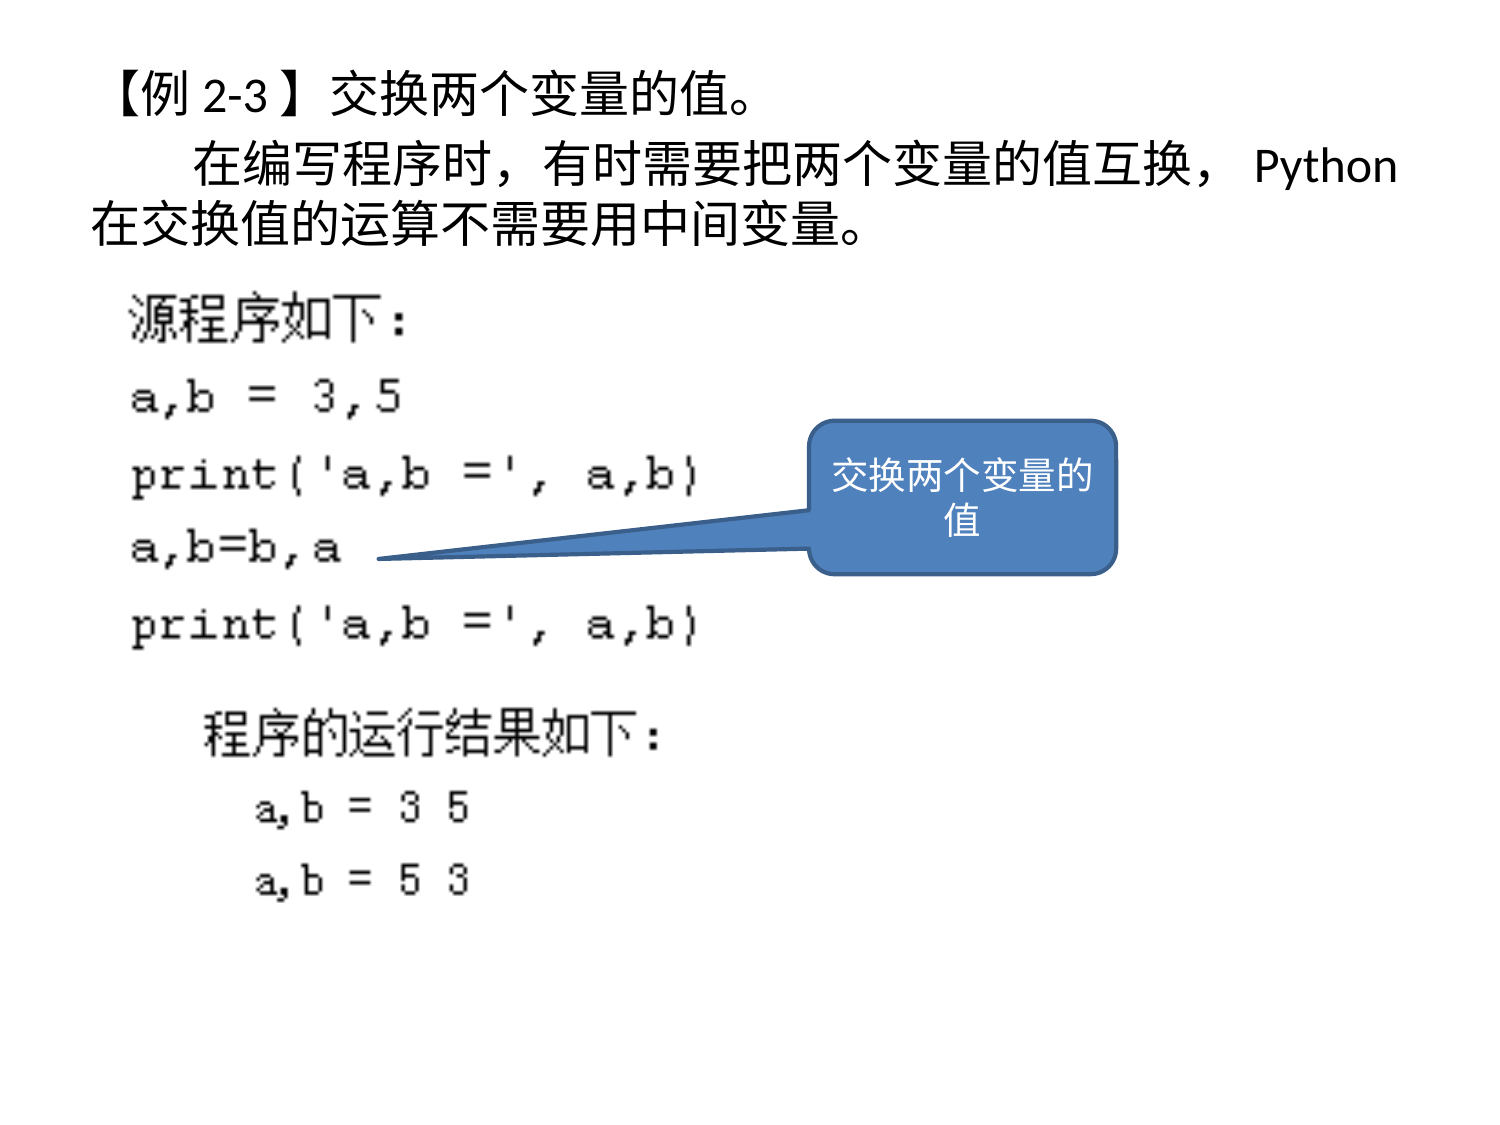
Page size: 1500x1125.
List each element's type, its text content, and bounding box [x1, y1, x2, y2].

picture [111, 278, 732, 670]
list 【例2-3】交换两个变量的值。 在编写程序时，有时需要把两个变量的值互换，Python在交换值的运算不需要用中间变量。 [75, 54, 1425, 1094]
text_box 交换两个变量的值 [736, 418, 1119, 577]
picture [168, 692, 690, 941]
